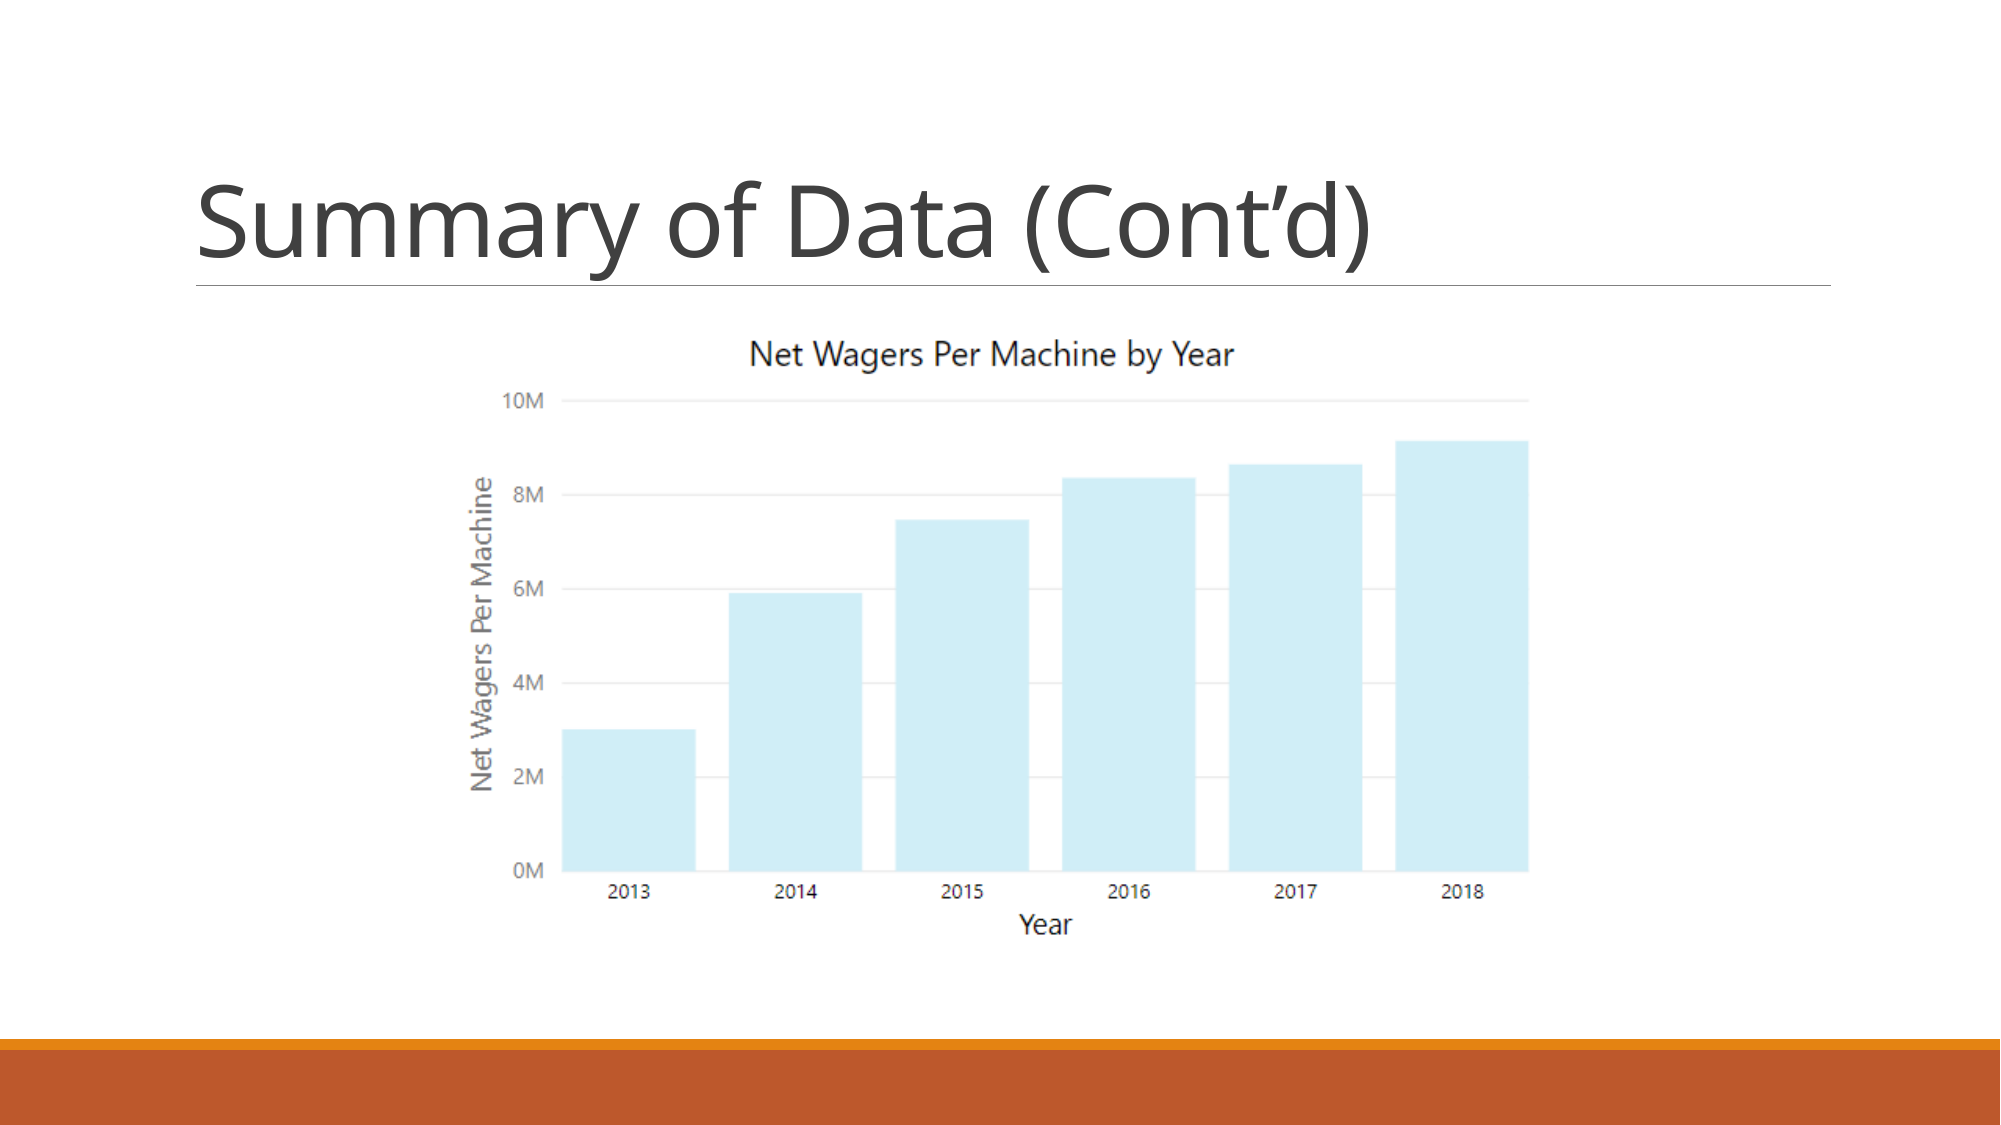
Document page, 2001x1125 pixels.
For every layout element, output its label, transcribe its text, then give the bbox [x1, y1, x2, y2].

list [454, 313, 1556, 953]
title Summary of Data (Cont’d) [180, 47, 1830, 285]
